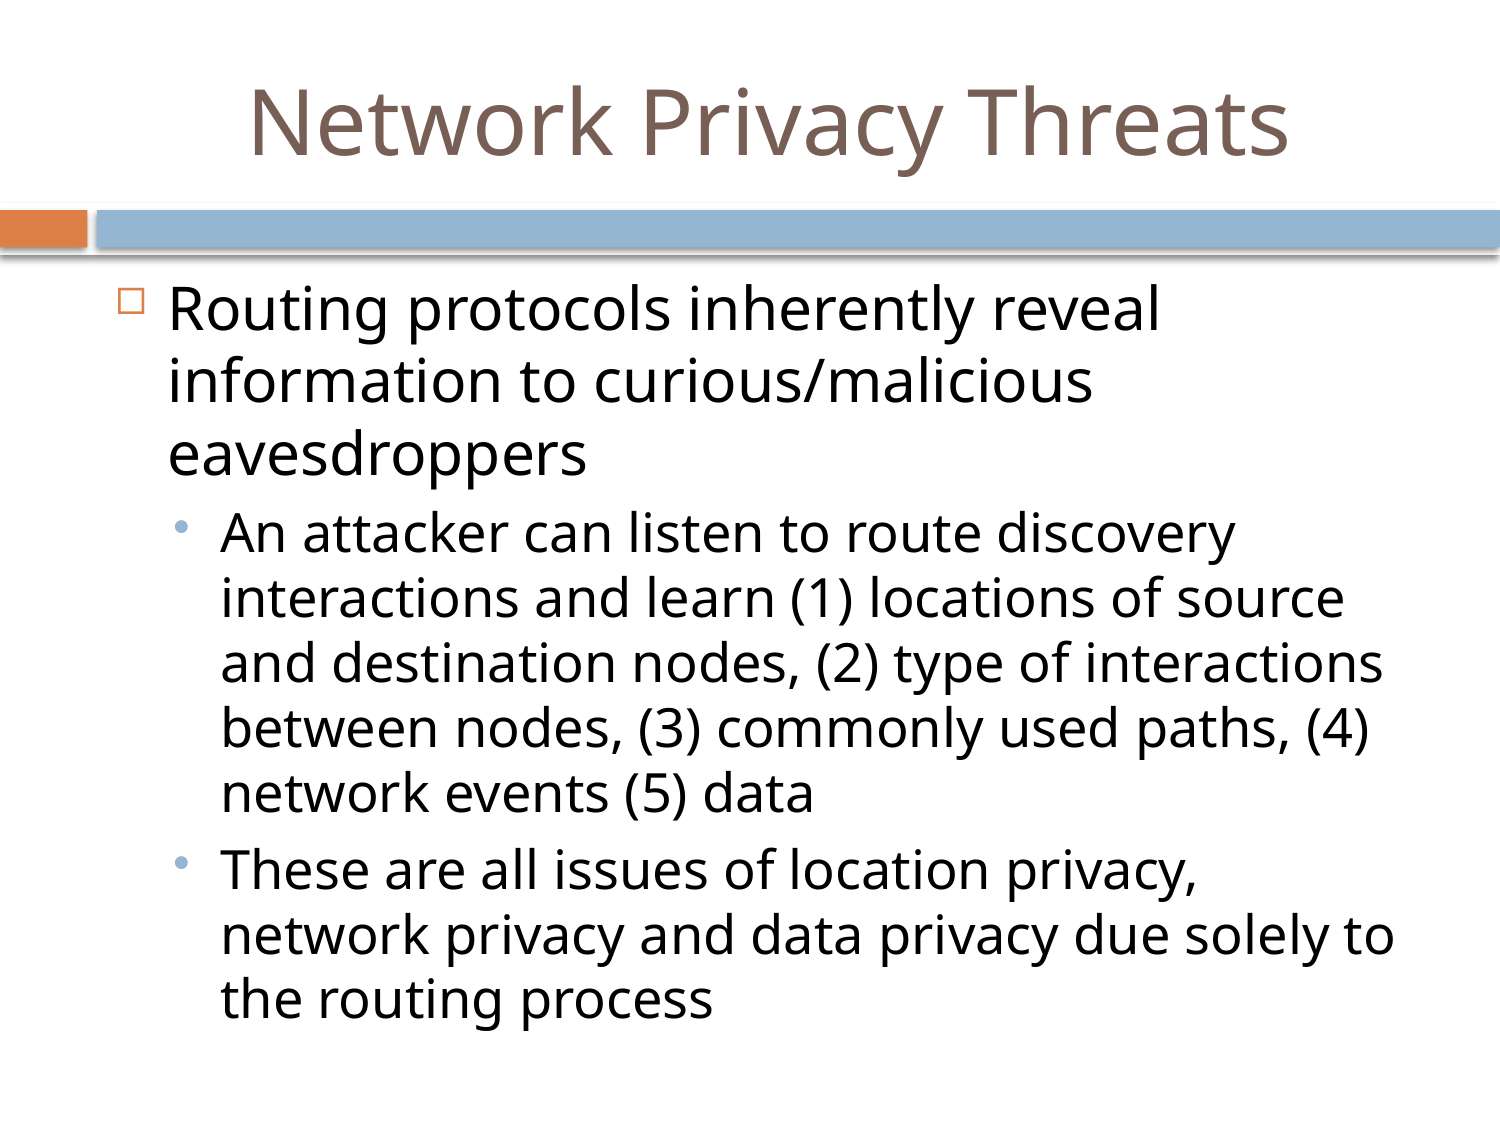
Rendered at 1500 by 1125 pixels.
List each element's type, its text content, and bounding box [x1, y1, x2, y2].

title Network Privacy Threats [100, 37, 1438, 200]
list Routing protocols inherently reveal information to curious/malicious eavesdroppers An attacker can listen to route discovery interactions and learn (1) locations of source and destination nodes, (2) type of interactions between nodes, (3) commonly used paths, (4) network events (5) data These are all issues of location privacy, network privacy and data privacy due solely to the routing process [100, 262, 1438, 1000]
